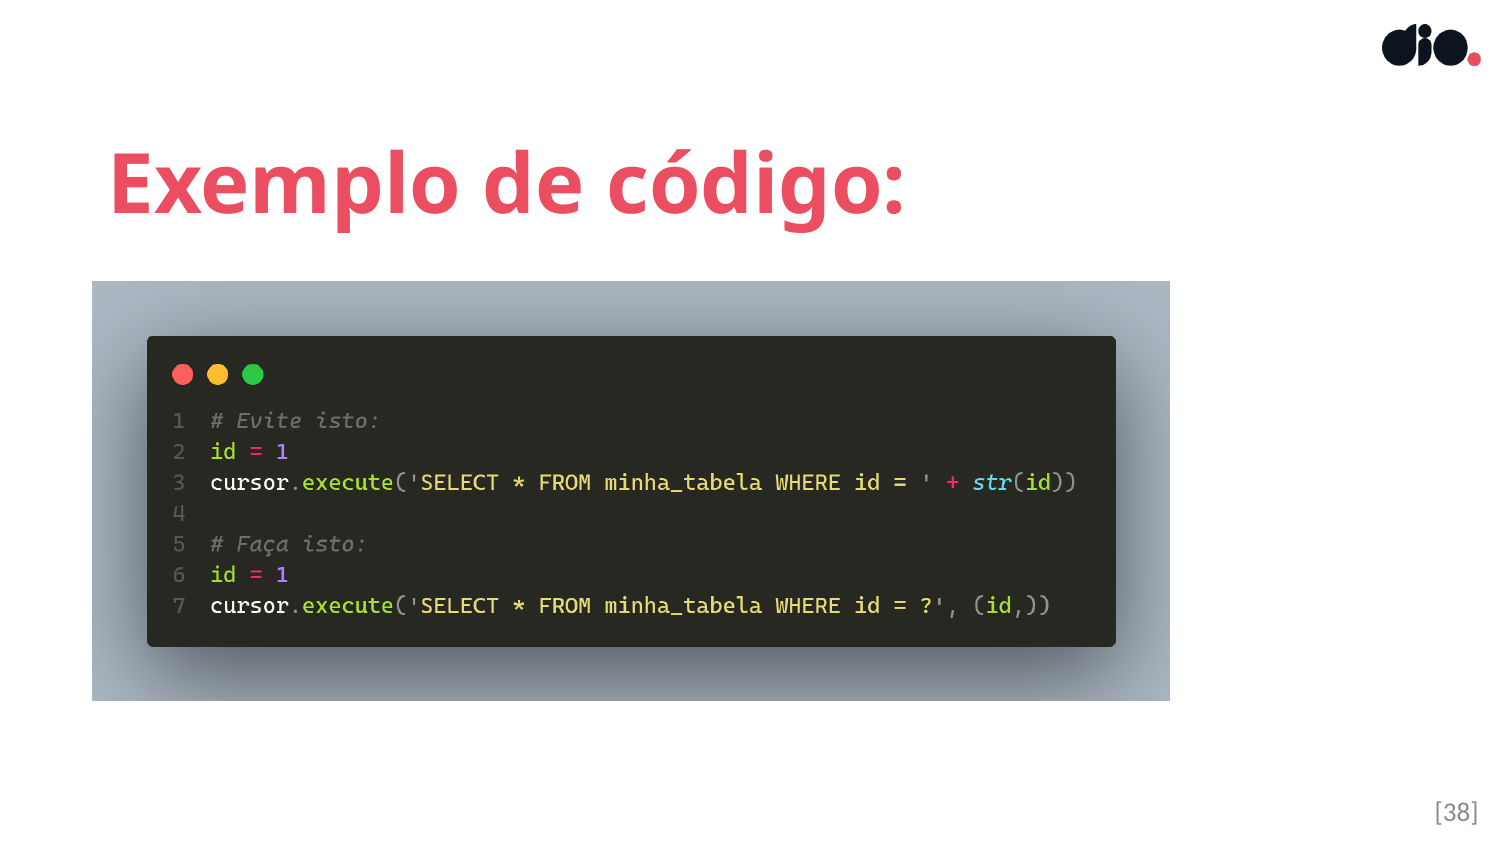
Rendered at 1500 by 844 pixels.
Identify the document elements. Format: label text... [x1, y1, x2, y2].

slide_number [38] [1403, 779, 1494, 844]
picture [92, 281, 1170, 701]
picture [1382, 24, 1481, 66]
text_box Exemplo de código: [92, 104, 1408, 243]
